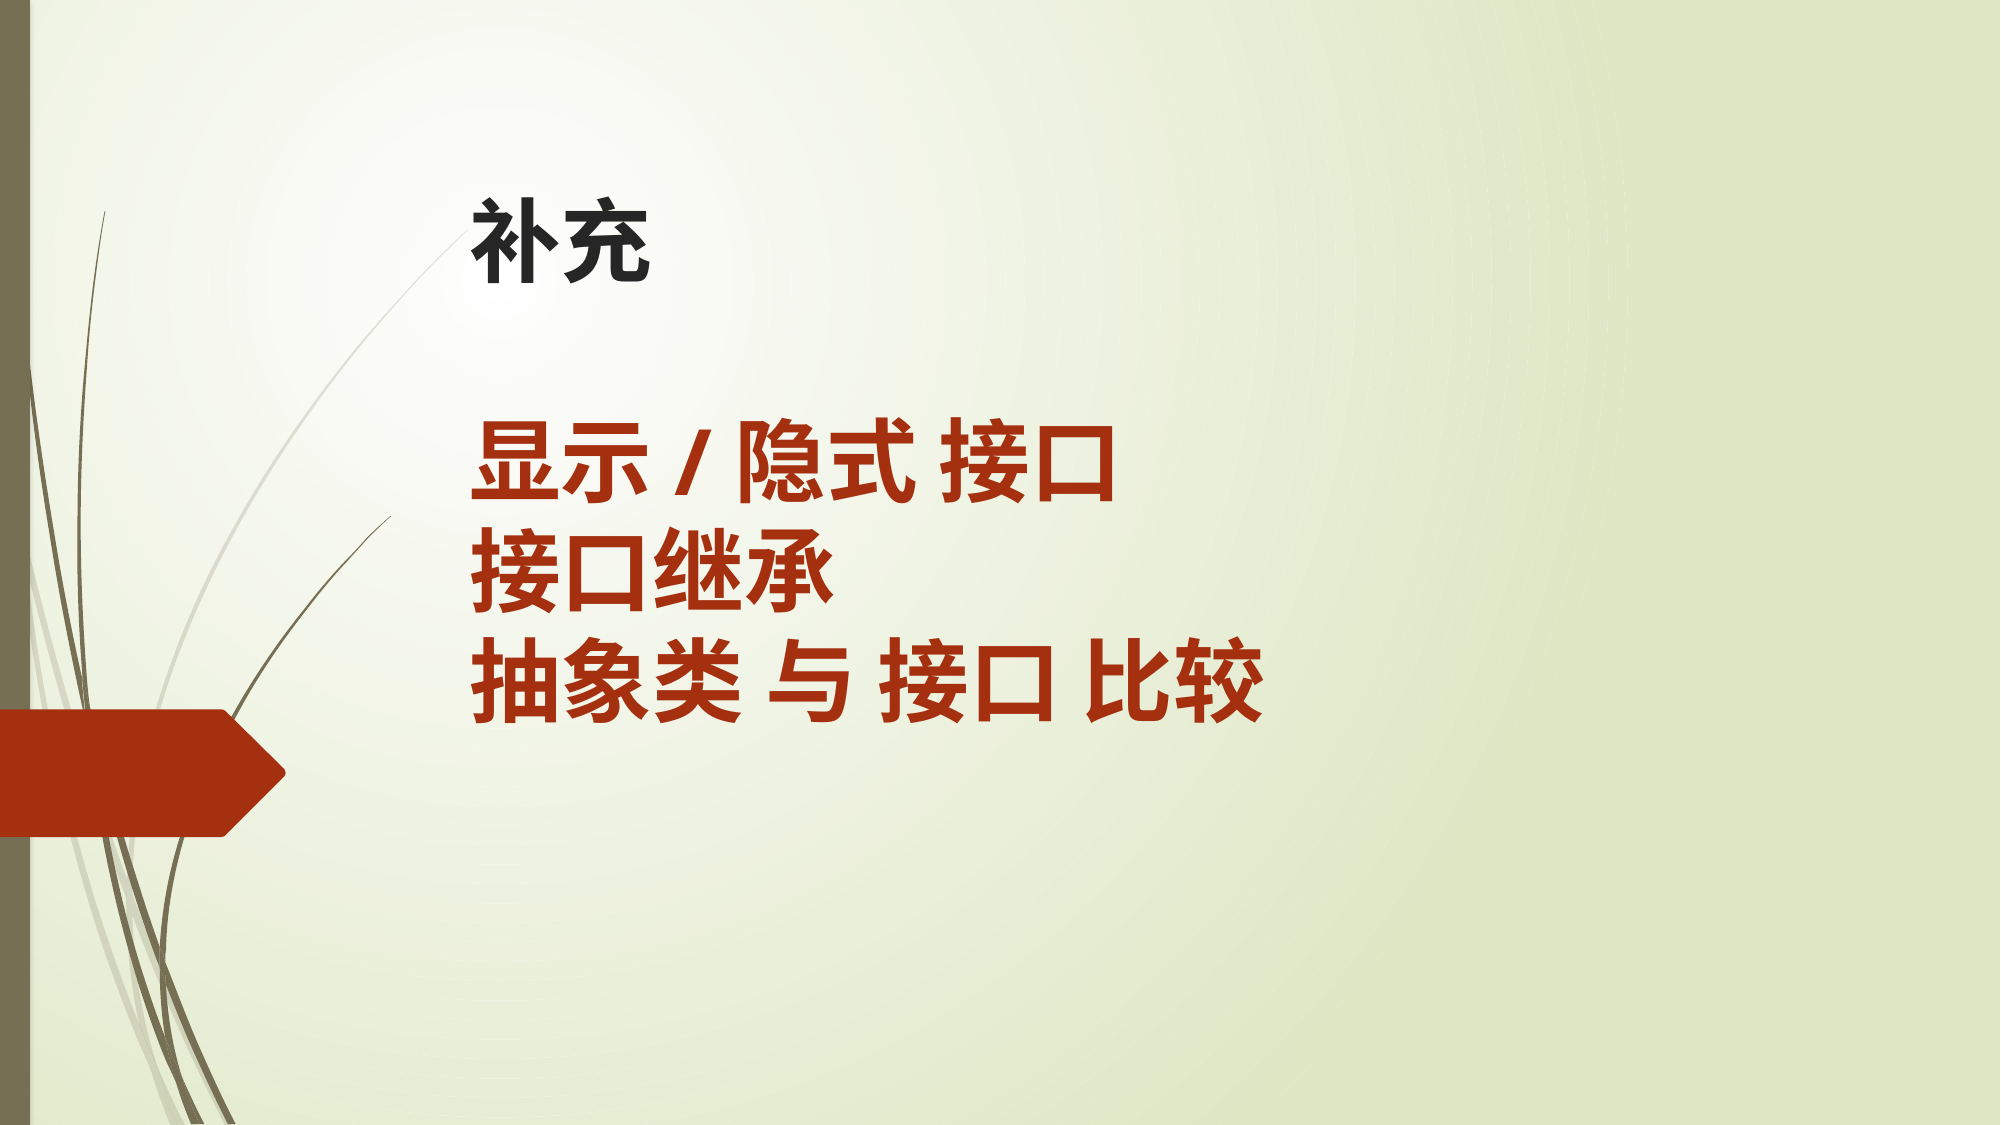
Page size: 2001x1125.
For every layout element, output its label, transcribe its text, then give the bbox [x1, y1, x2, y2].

text_box 补充 显示/隐式 接口 接口继承 抽象类 与 接口 比较 [454, 176, 1715, 742]
